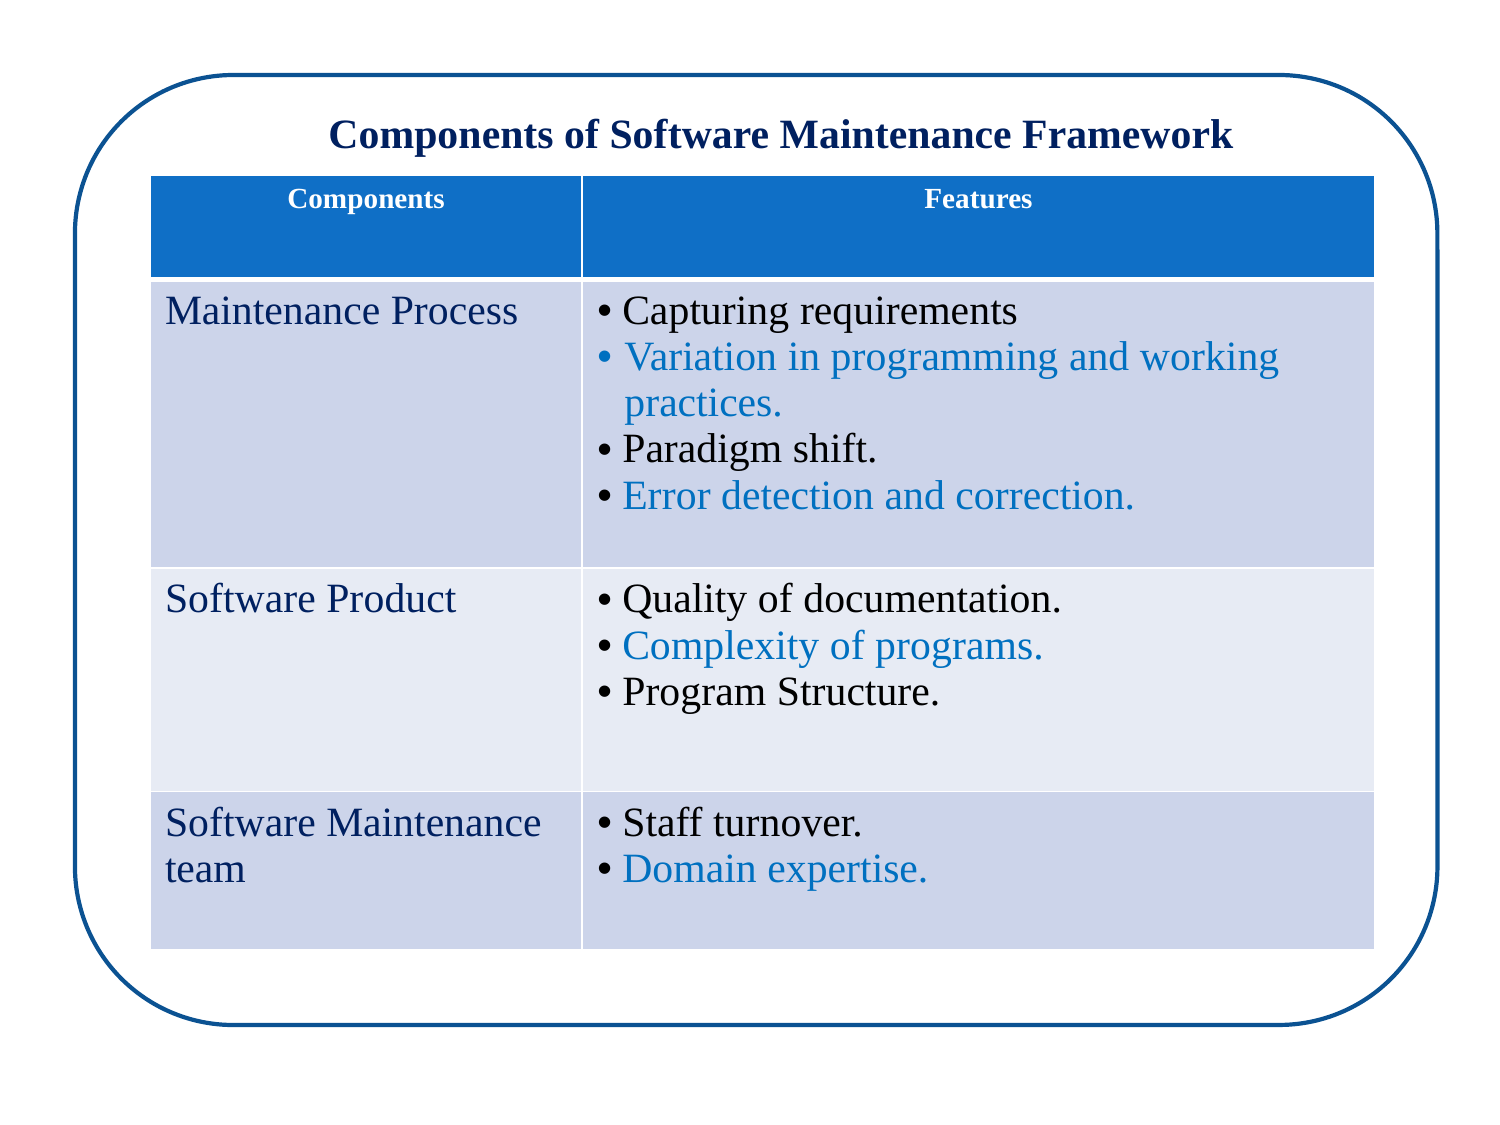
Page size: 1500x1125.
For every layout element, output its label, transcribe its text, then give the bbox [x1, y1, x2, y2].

table_header Features [583, 176, 1374, 277]
table_cell Maintenance Process [151, 282, 581, 567]
text_box [72, 72, 1440, 1028]
table_cell Software Product [151, 569, 581, 791]
table_cell Staff turnover. Domain expertise. [583, 792, 1374, 949]
table_cell Quality of documentation. Complexity of programs. Program Structure. [583, 569, 1374, 791]
table_cell Capturing requirements Variation in programming and working practices. Paradigm shift. Error detection and correction. [583, 282, 1374, 567]
text_box Components of Software Maintenance Framework [249, 99, 1313, 165]
table_header Components [151, 176, 581, 277]
table_cell Software Maintenance team [151, 792, 581, 949]
